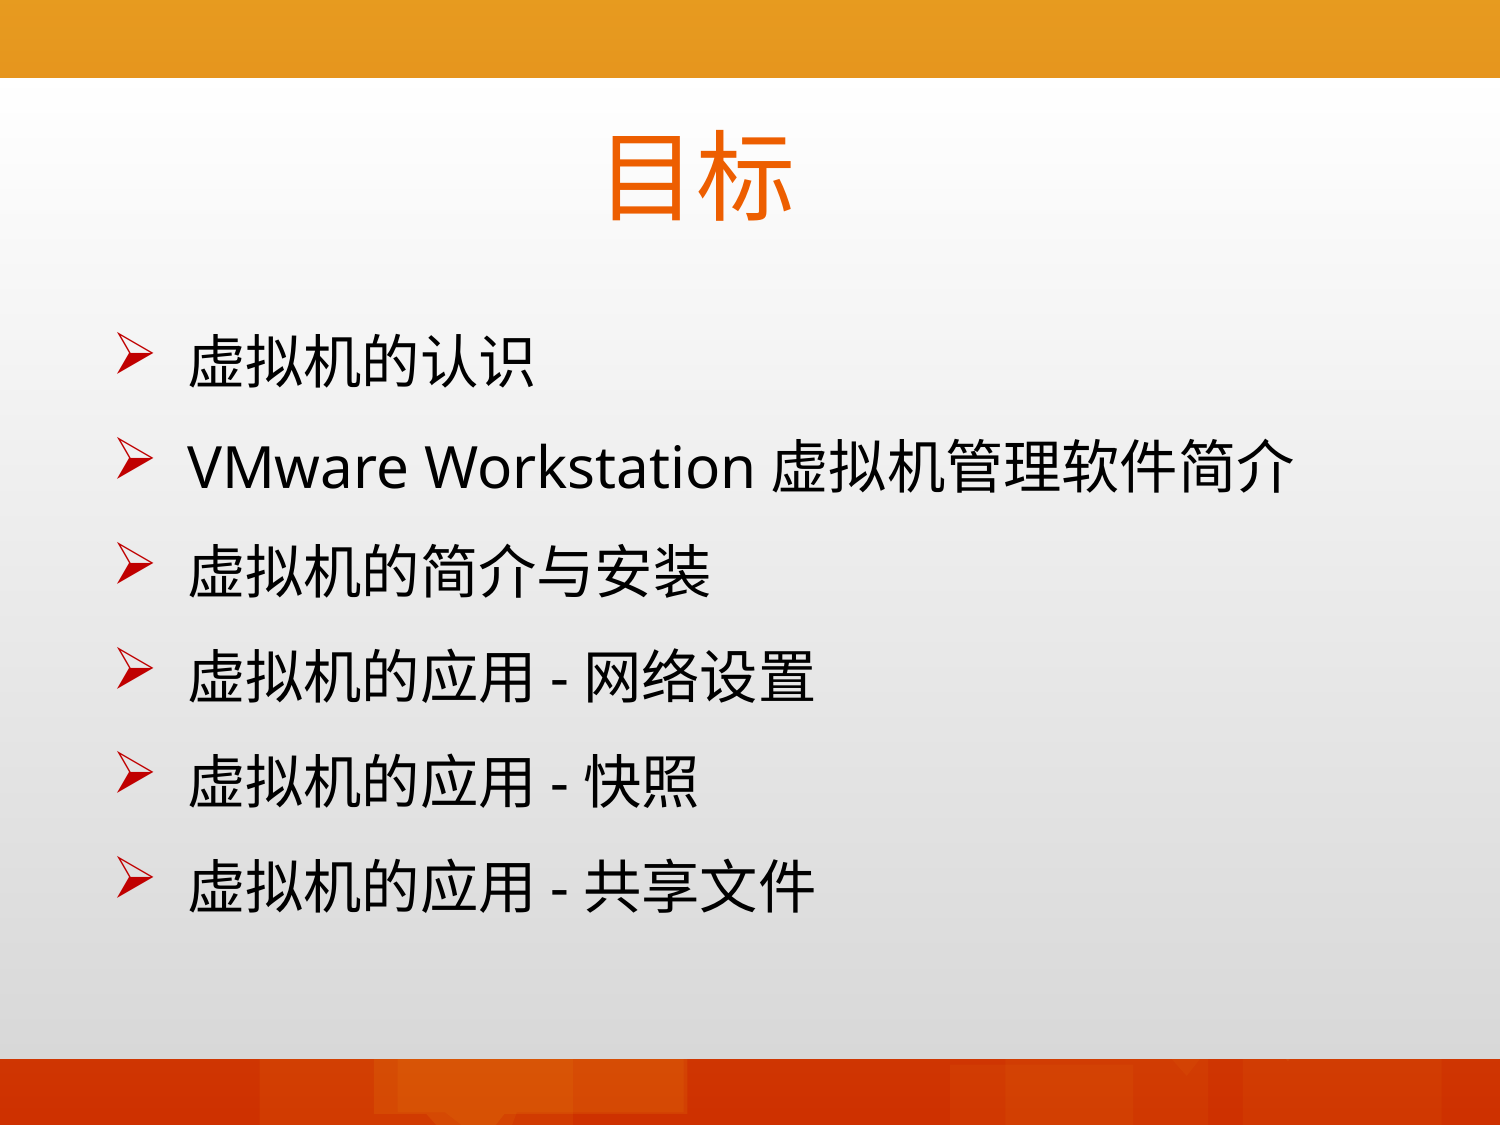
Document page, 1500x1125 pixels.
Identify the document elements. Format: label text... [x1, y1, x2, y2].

title 目标 [112, 107, 1282, 242]
text_box 虚拟机的认识 VMware Workstation虚拟机管理软件简介 虚拟机的简介与安装 虚拟机的应用-网络设置 虚拟机的应用-快照 虚拟机的应用-共享文件 [97, 283, 1453, 928]
text_box [0, 78, 1500, 1057]
